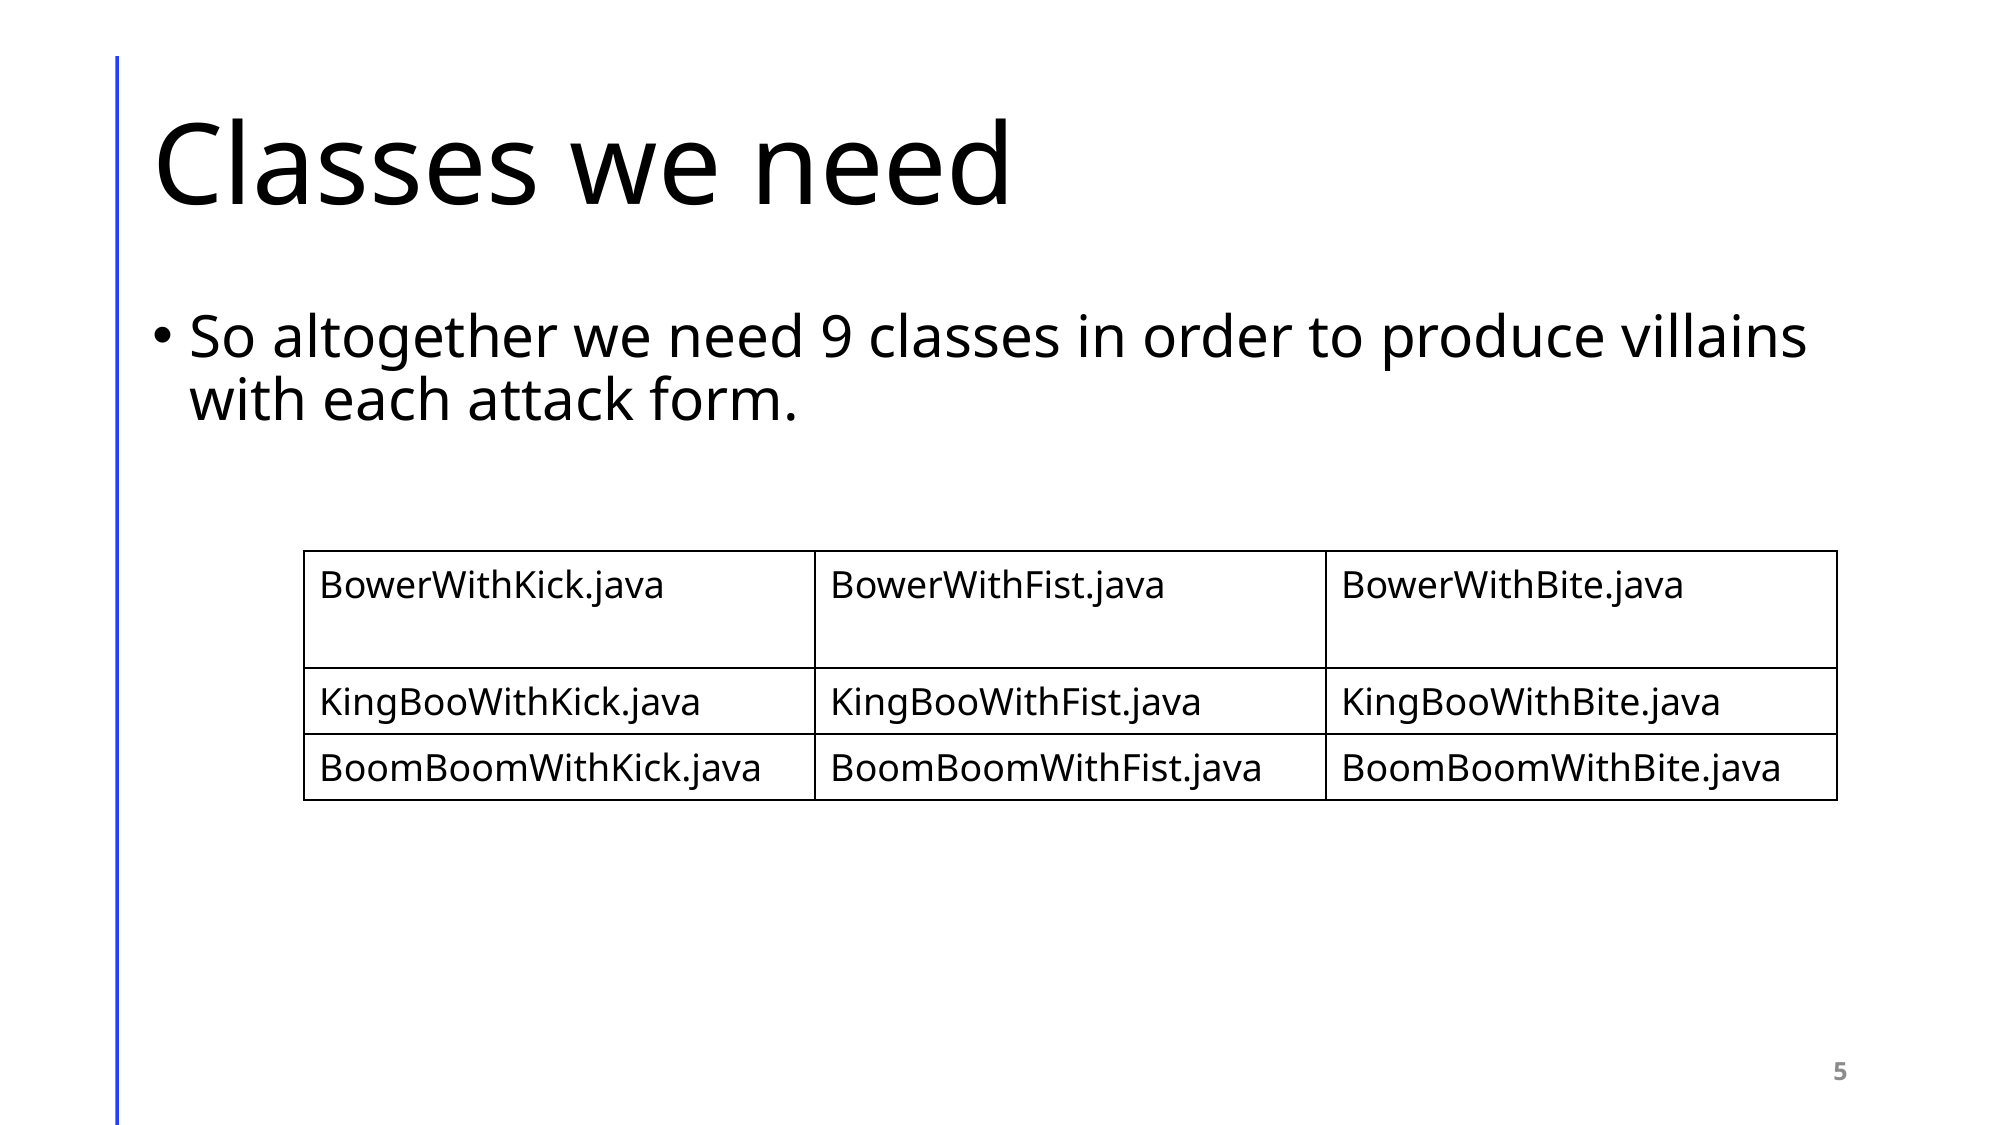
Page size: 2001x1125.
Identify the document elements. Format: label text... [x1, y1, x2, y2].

table_cell BoomBoomWithBite.java [1327, 735, 1836, 799]
list So altogether we need 9 classes in order to produce villains with each attack form. [137, 299, 1863, 1014]
table_header BowerWithFist.java [816, 552, 1325, 667]
table_header BowerWithBite.java [1327, 552, 1836, 667]
table_cell KingBooWithBite.java [1327, 669, 1836, 733]
slide_number 5 [1412, 1042, 1863, 1103]
title Classes we need [137, 59, 1863, 278]
table_cell BoomBoomWithFist.java [816, 735, 1325, 799]
table_cell BoomBoomWithKick.java [305, 735, 814, 799]
table_header BowerWithKick.java [305, 552, 814, 667]
table_cell KingBooWithFist.java [816, 669, 1325, 733]
table_cell KingBooWithKick.java [305, 669, 814, 733]
